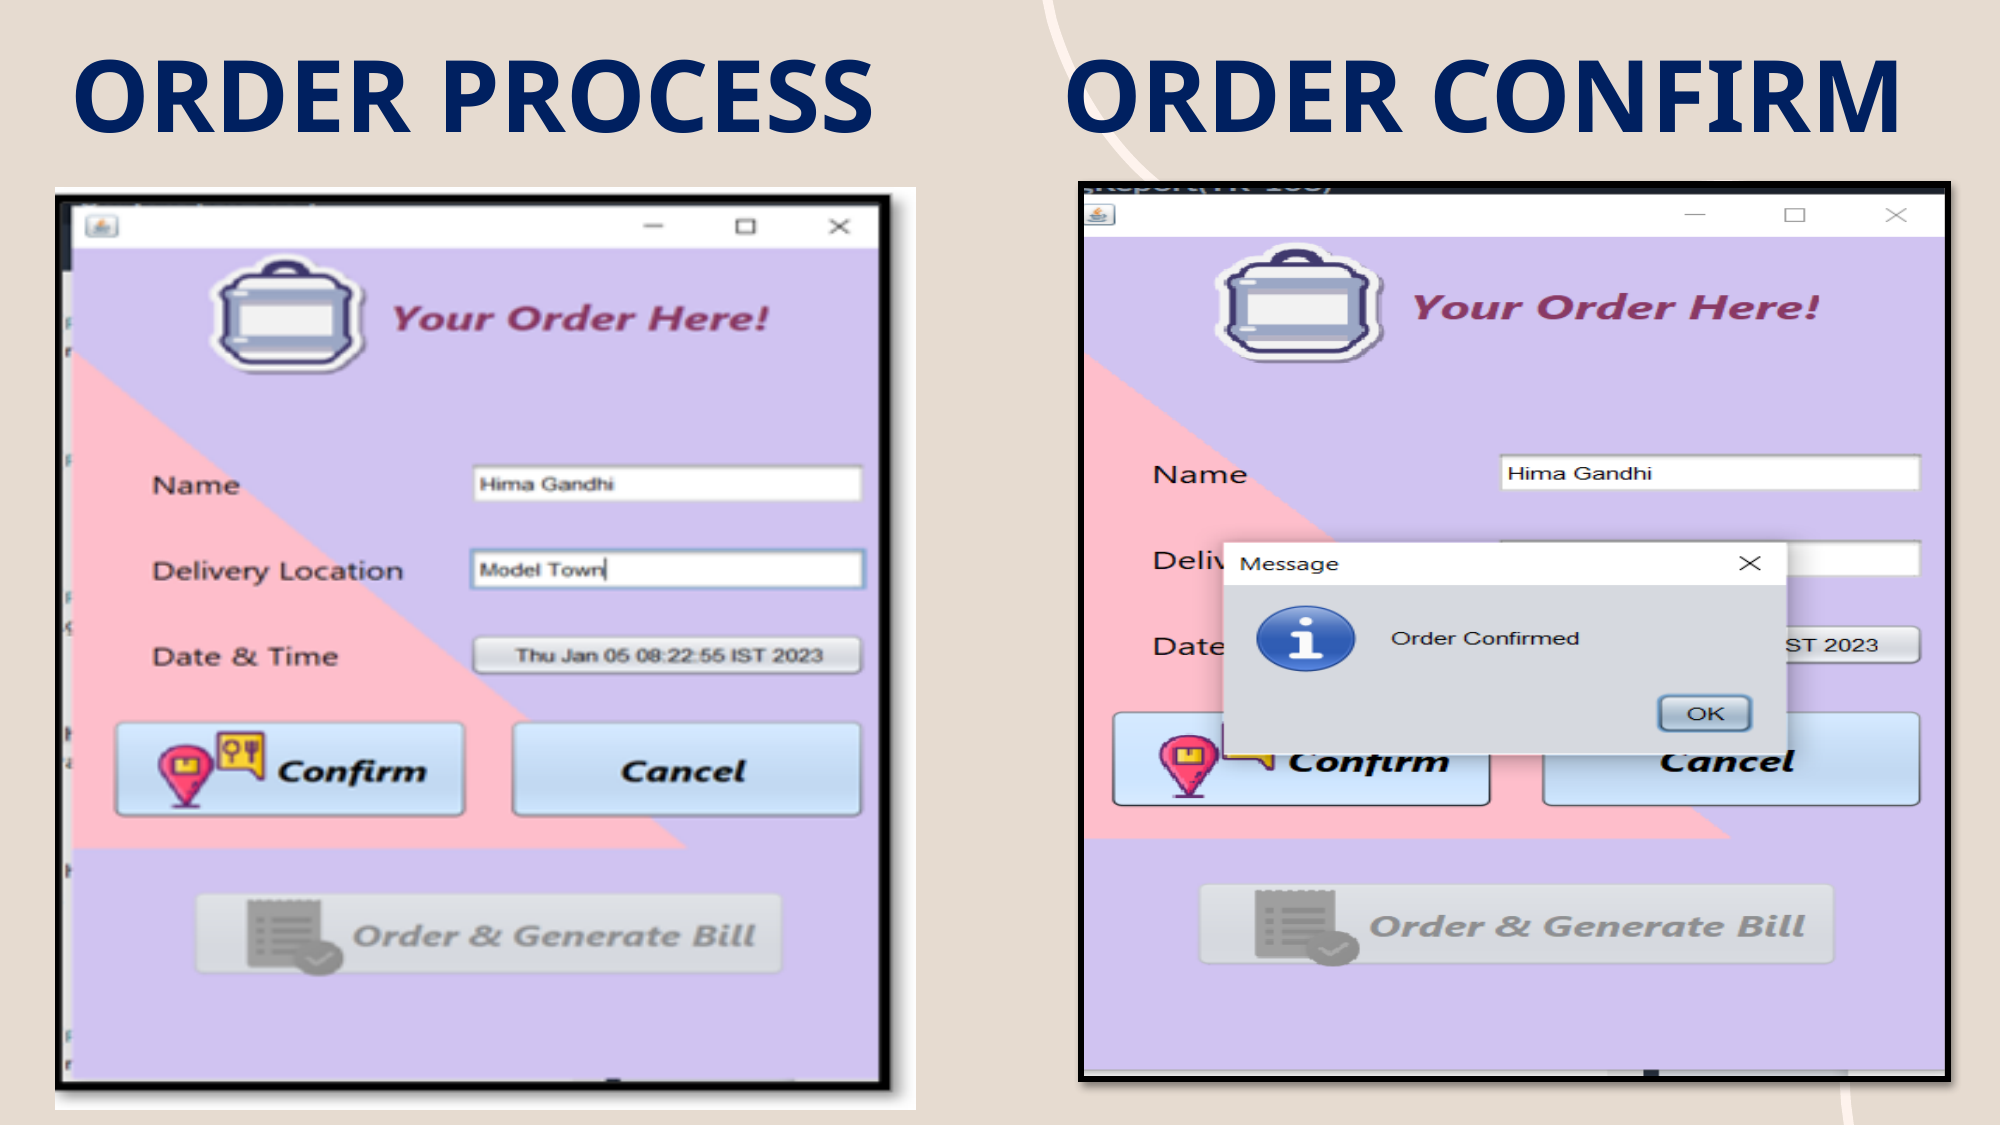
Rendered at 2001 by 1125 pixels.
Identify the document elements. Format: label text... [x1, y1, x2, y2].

picture [55, 187, 916, 1110]
text_box ORDER CONFIRM [1047, 25, 1979, 161]
picture [1083, 187, 1945, 1077]
text_box ORDER PROCESS [55, 25, 953, 161]
